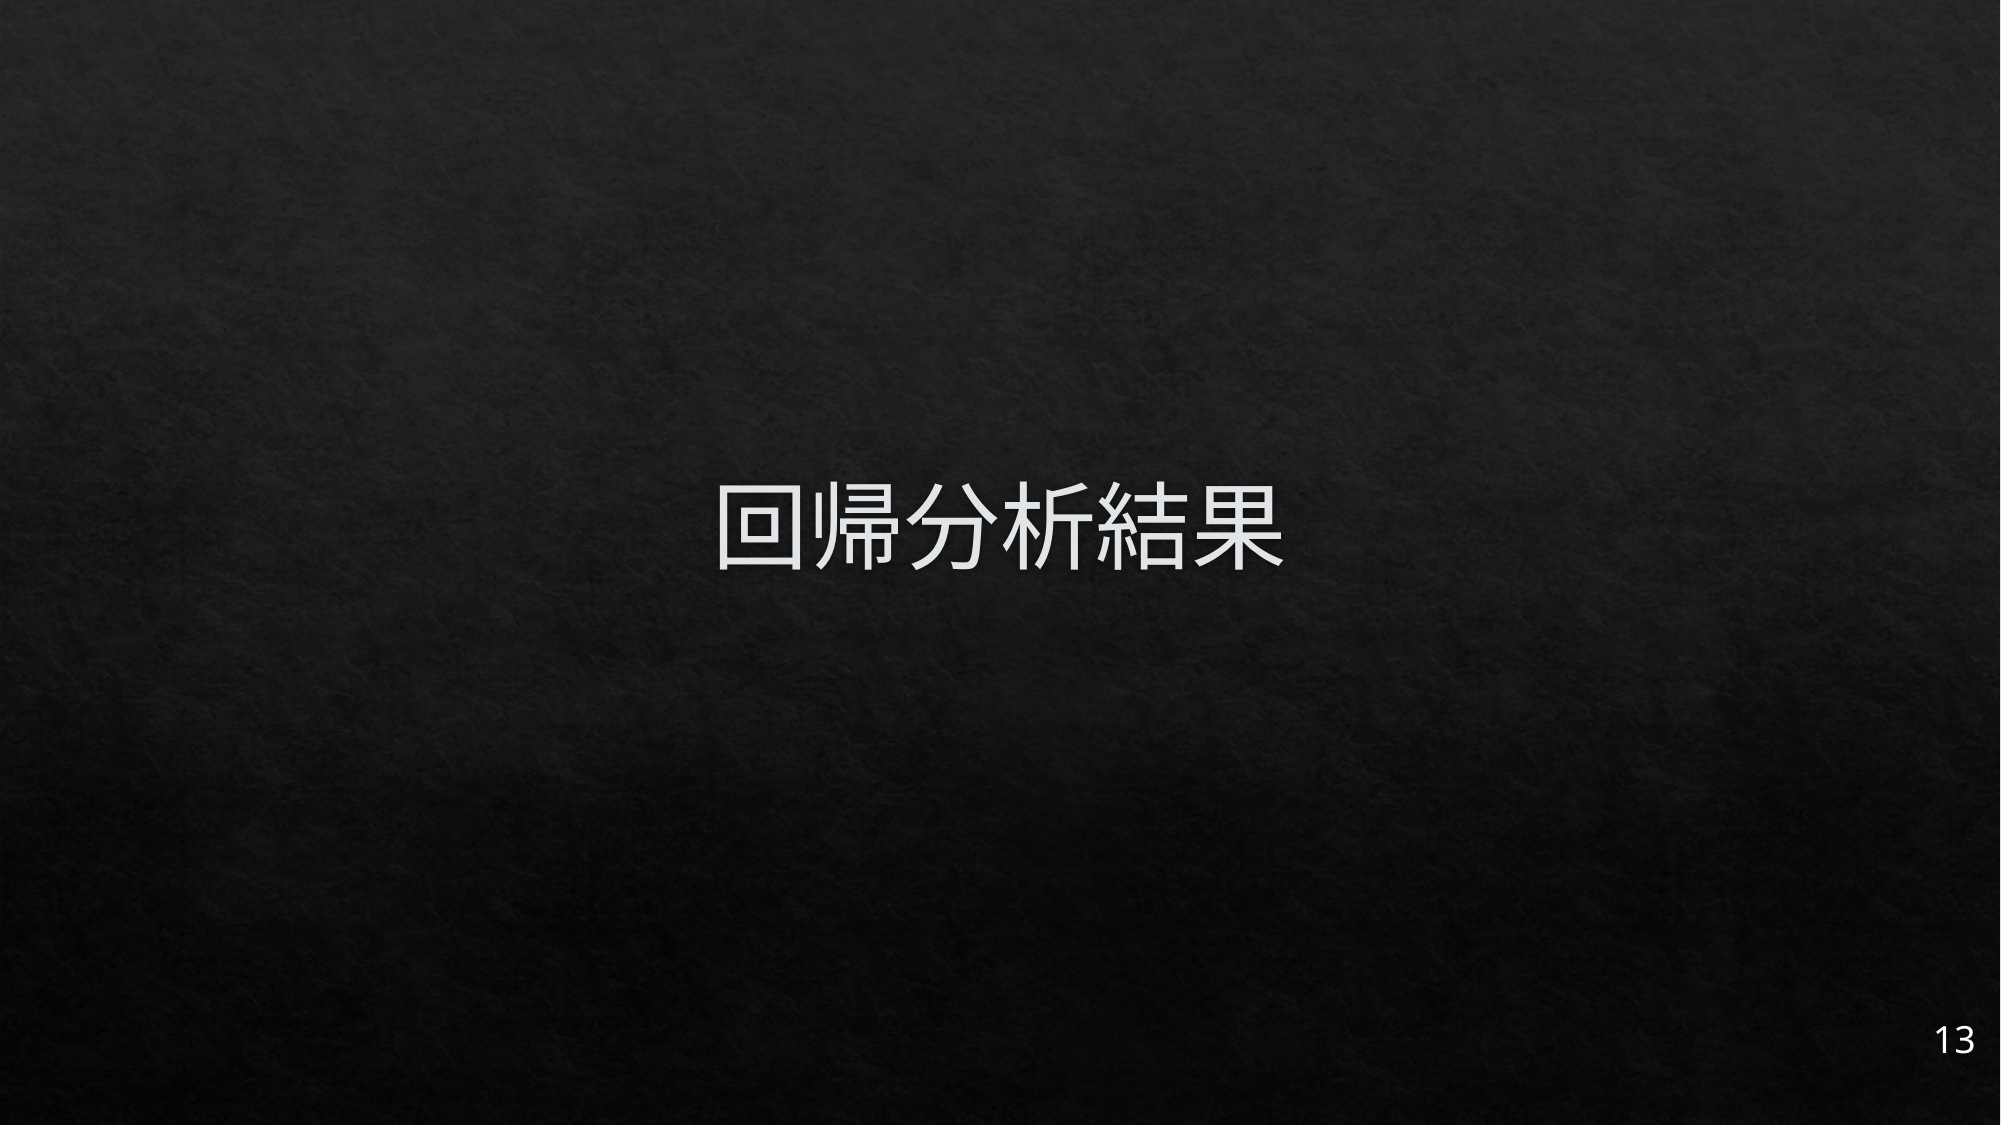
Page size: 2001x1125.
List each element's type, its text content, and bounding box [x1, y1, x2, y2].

text_box 13 [1918, 1008, 1991, 1068]
title 回帰分析結果 [150, 428, 1850, 635]
